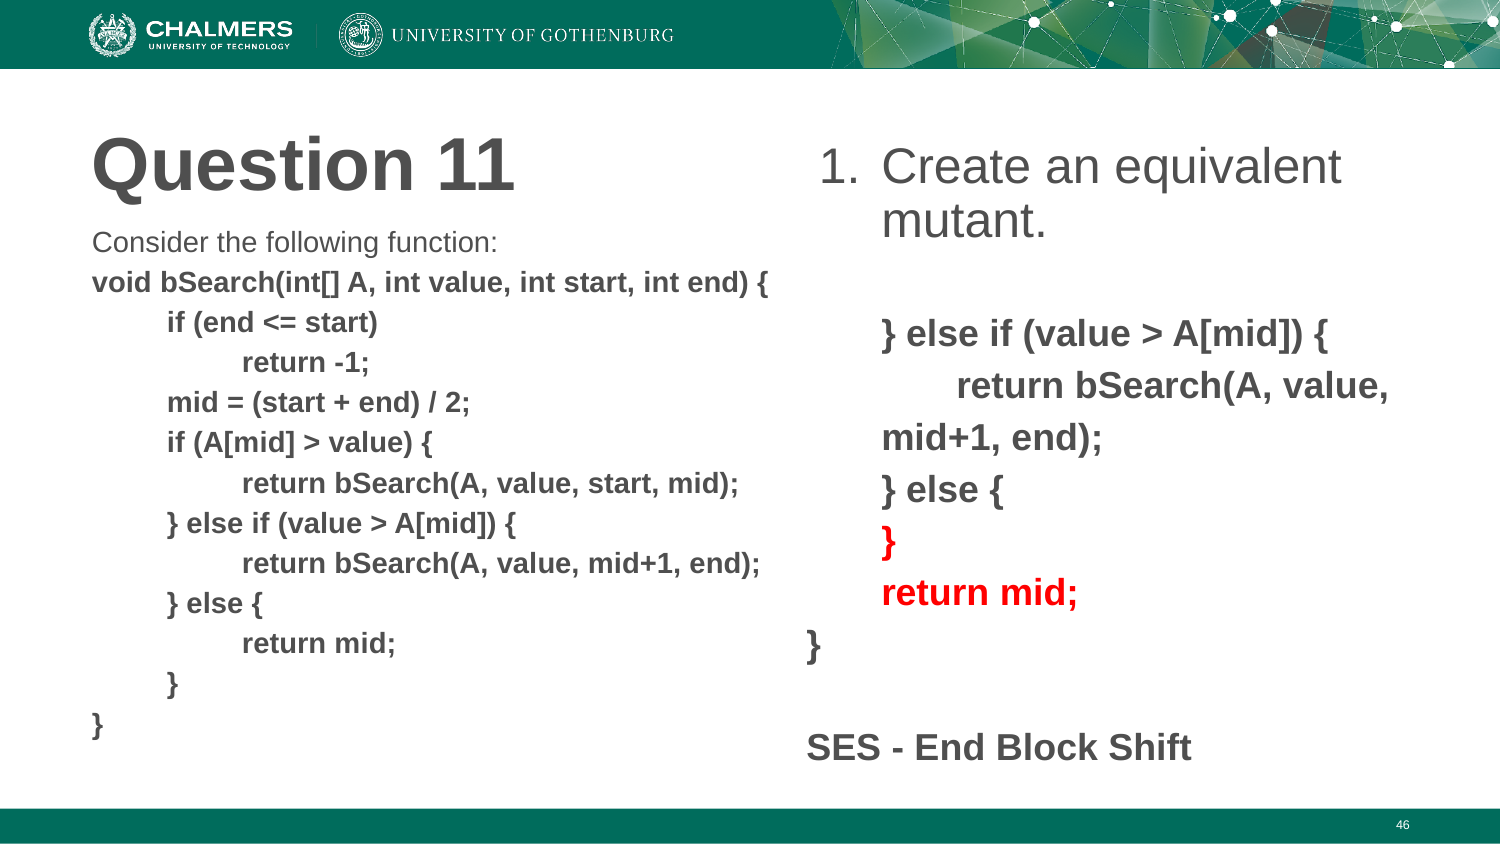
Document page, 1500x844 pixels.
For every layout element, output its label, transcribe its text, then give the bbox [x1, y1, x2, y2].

picture [64, 0, 696, 85]
picture [759, 0, 1500, 68]
list Create an equivalent mutant. } else if (value > A[mid]) { return bSearch(A, value, mid+1, end); } else { } return mid; } SES - End Block Shift [791, 155, 1425, 808]
title Question 11 [76, 100, 1425, 211]
list Consider the following function: void bSearch(int[] A, int value, int start, int end) { if (end <= start) return -1; mid = (start + end) / 2; if (A[mid] > value) { return bSearch(A, value, start, mid); } else if (value > A[mid]) { return bSearch(A, value, mid+1, end); } else { return mid; } } [76, 210, 785, 782]
slide_number ‹#› [1074, 809, 1425, 844]
